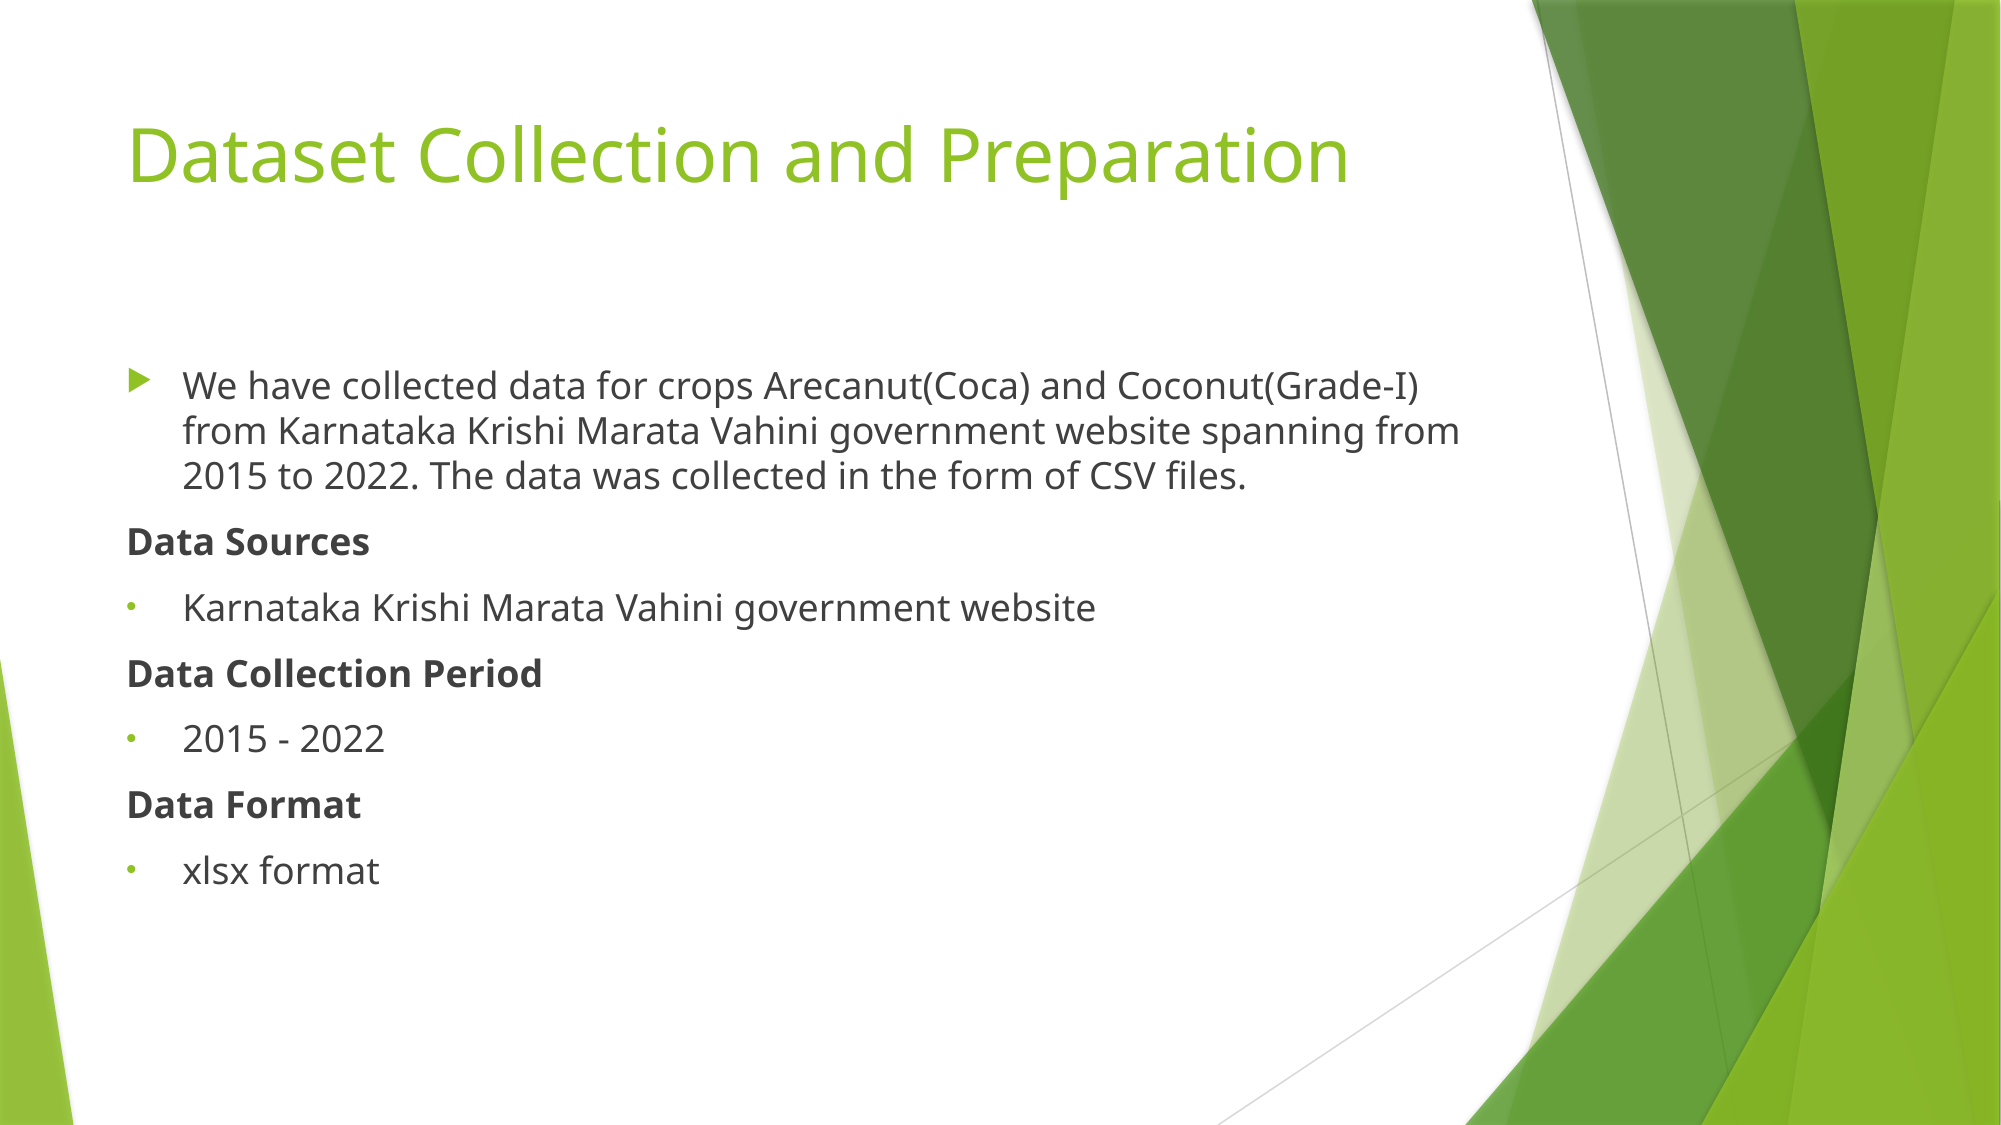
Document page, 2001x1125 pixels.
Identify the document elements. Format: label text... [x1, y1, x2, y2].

list We have collected data for crops Arecanut(Coca) and Coconut(Grade-I) from Karnataka Krishi Marata Vahini government website spanning from 2015 to 2022. The data was collected in the form of CSV files. Data Sources Karnataka Krishi Marata Vahini government website Data Collection Period 2015 - 2022 Data Format xlsx format [111, 354, 1522, 992]
title Dataset Collection and Preparation [111, 99, 1522, 317]
